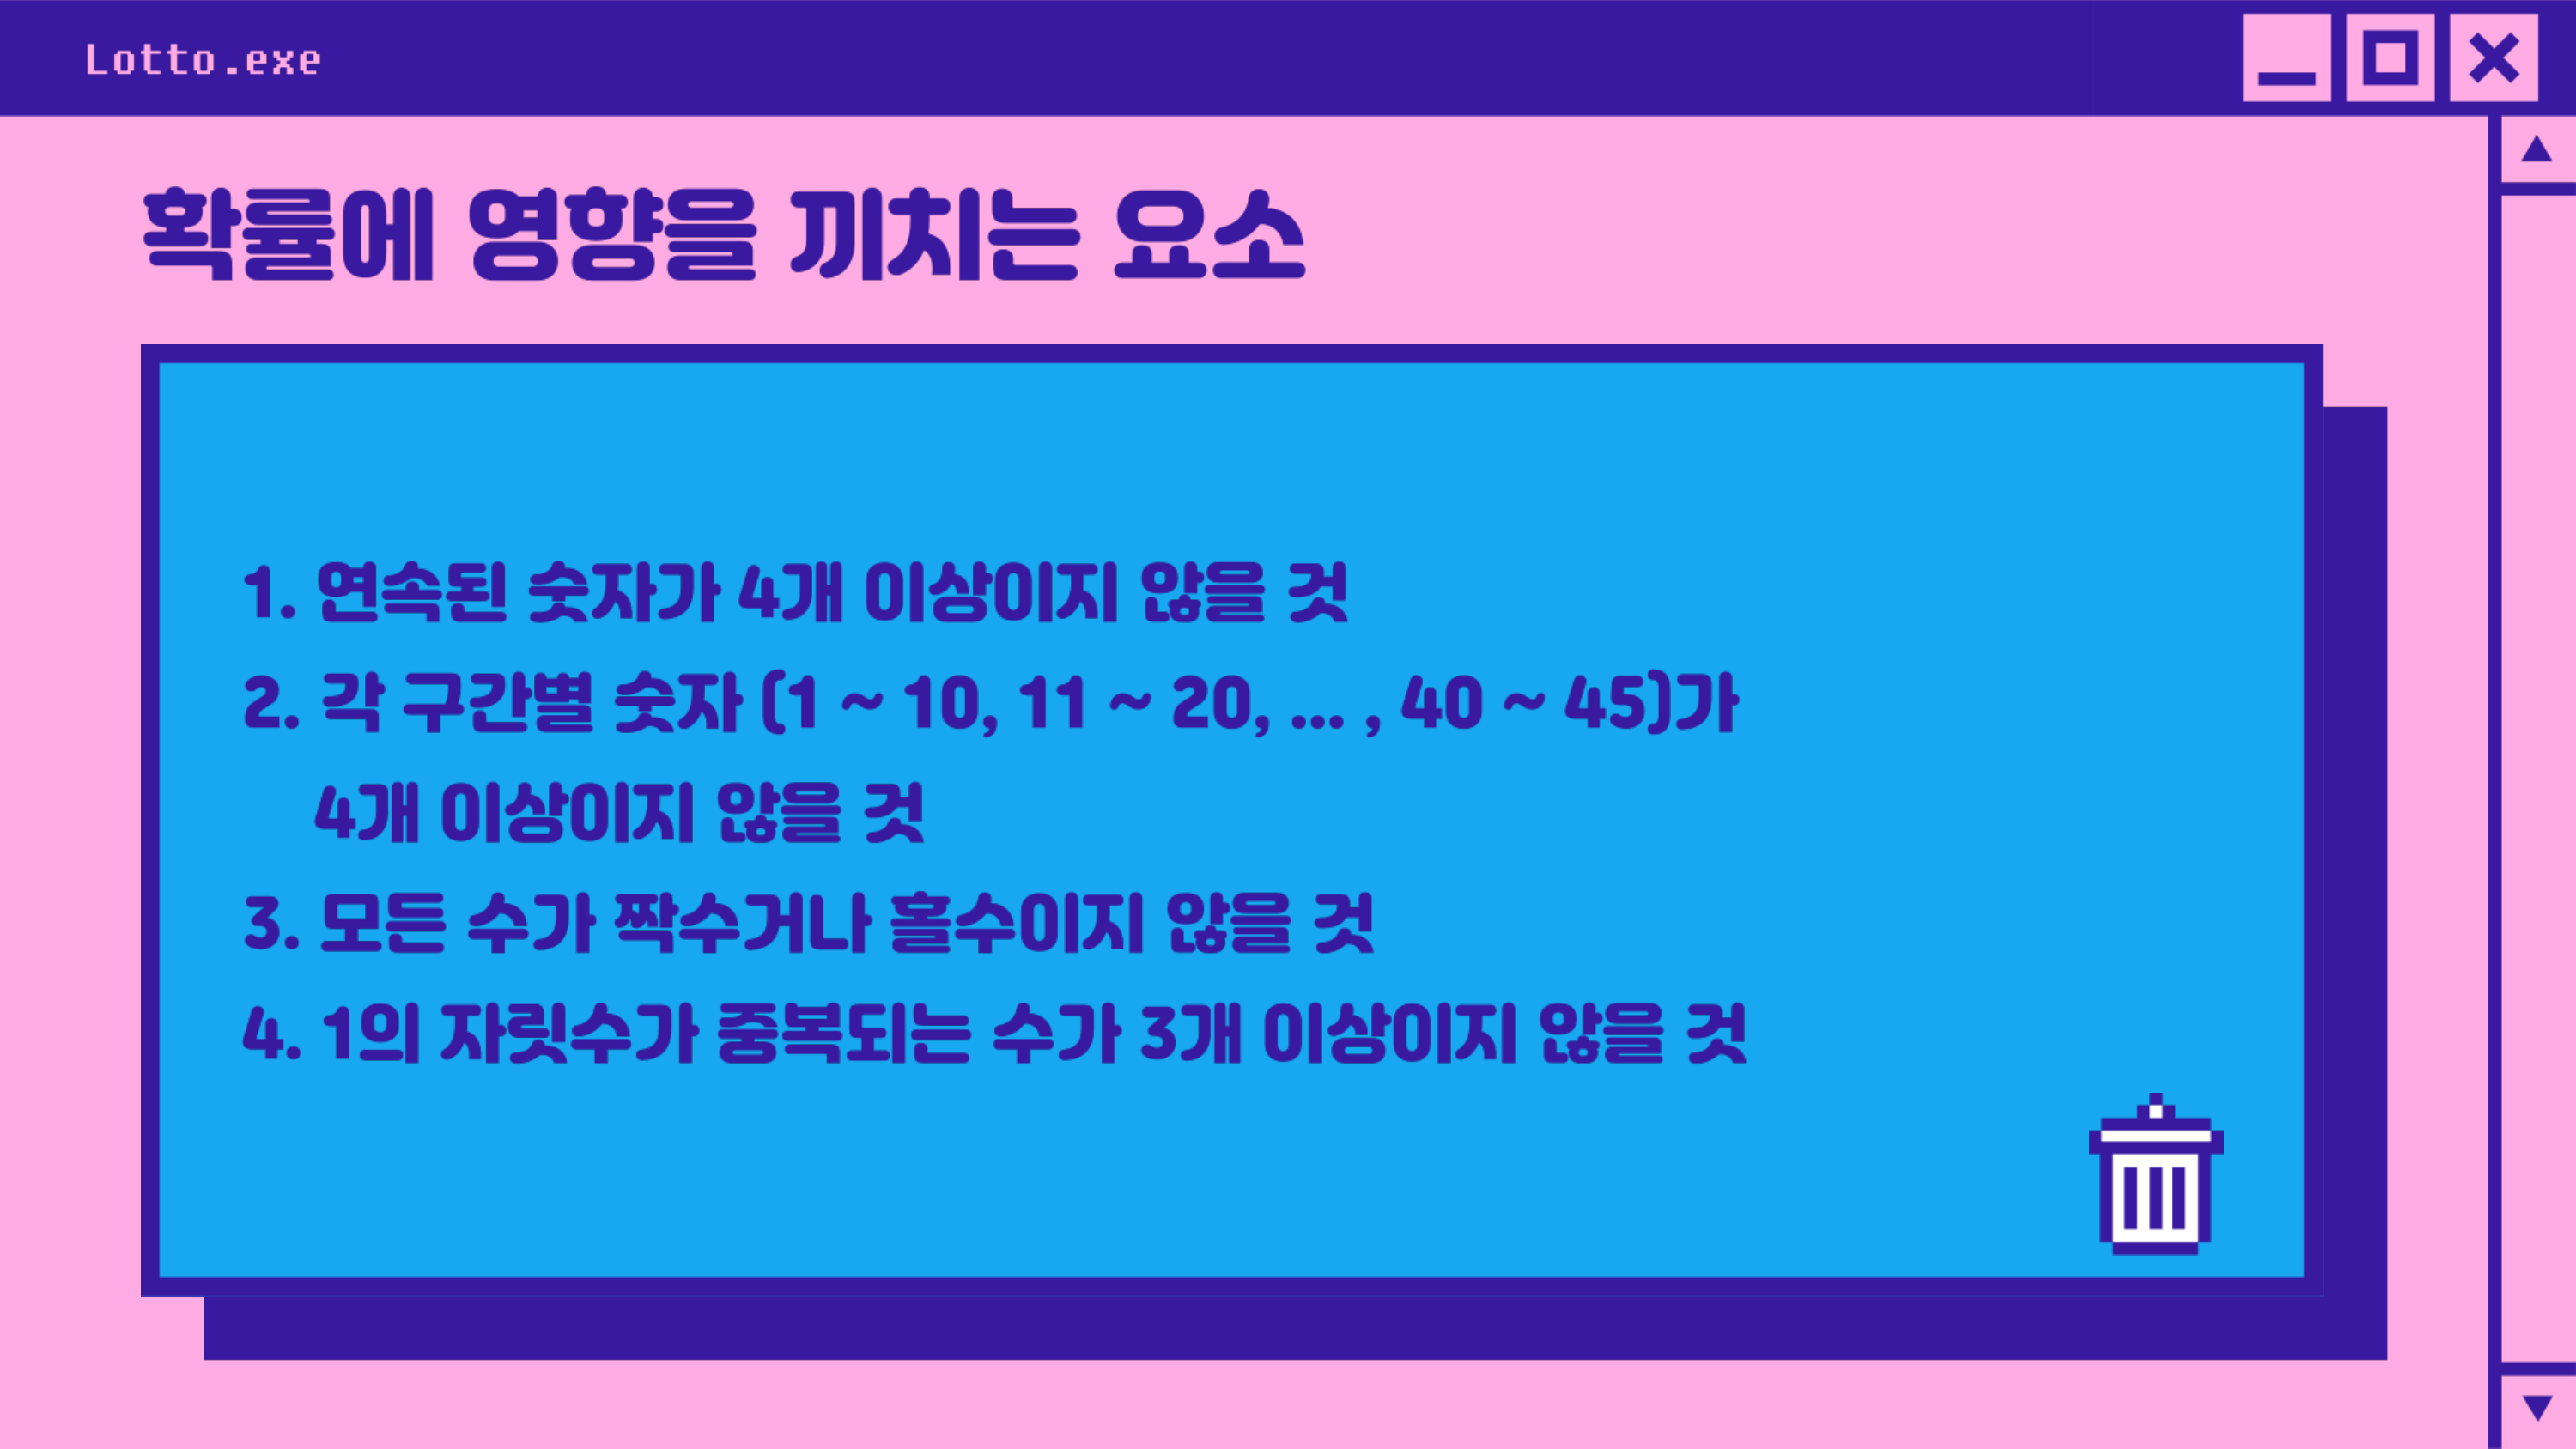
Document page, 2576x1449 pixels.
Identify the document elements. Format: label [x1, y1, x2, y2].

picture [76, 12, 348, 111]
text_box [0, 0, 2576, 118]
text_box [141, 344, 2325, 1298]
text_box [2488, 127, 2576, 1449]
picture [0, 118, 2488, 1449]
text_box [2089, 1093, 2224, 1256]
